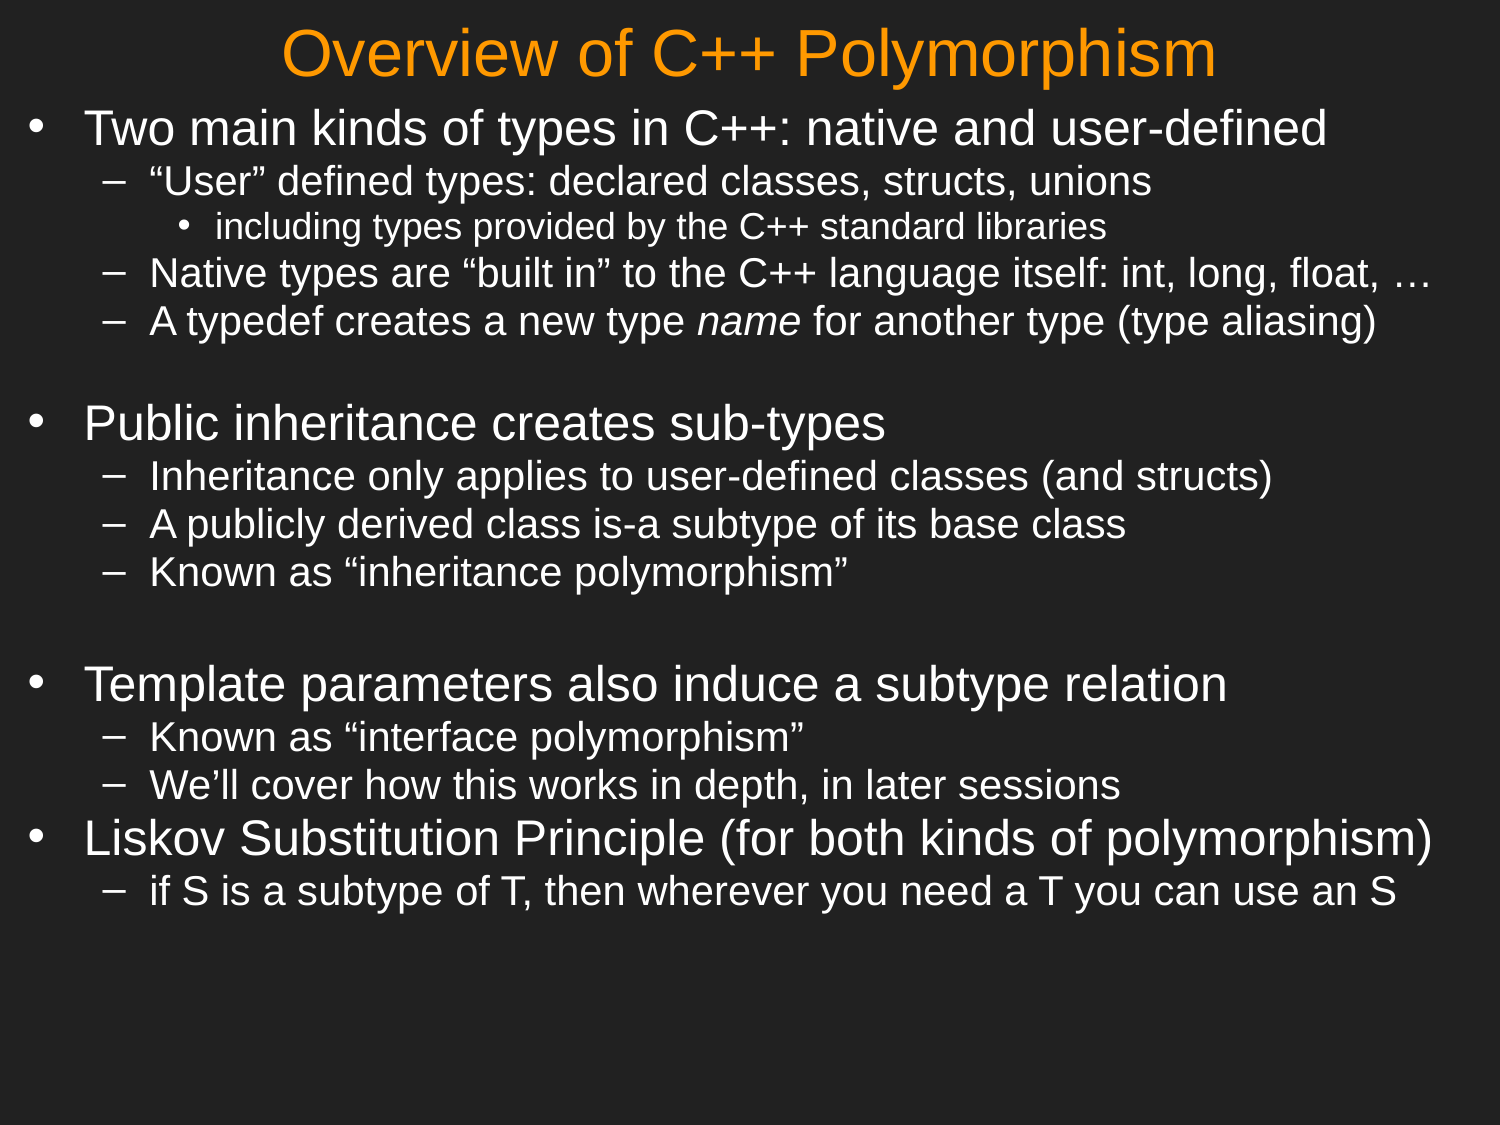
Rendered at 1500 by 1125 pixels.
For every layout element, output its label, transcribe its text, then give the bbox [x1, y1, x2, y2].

title Overview of C++ Polymorphism [24, 0, 1475, 99]
list Two main kinds of types in C++: native and user-defined “User” defined types: declared classes, structs, unions including types provided by the C++ standard libraries Native types are “built in” to the C++ language itself: int, long, float, … A typedef creates a new type name for another type (type aliasing) Public inheritance creates sub-types Inheritance only applies to user-defined classes (and structs) A publicly derived class is-a subtype of its base class Known as “inheritance polymorphism” Template parameters also induce a subtype relation Known as “interface polymorphism” We’ll cover how this works in depth, in later sessions Liskov Substitution Principle (for both kinds of polymorphism) if S is a subtype of T, then wherever you need a T you can use an S [12, 99, 1488, 1050]
